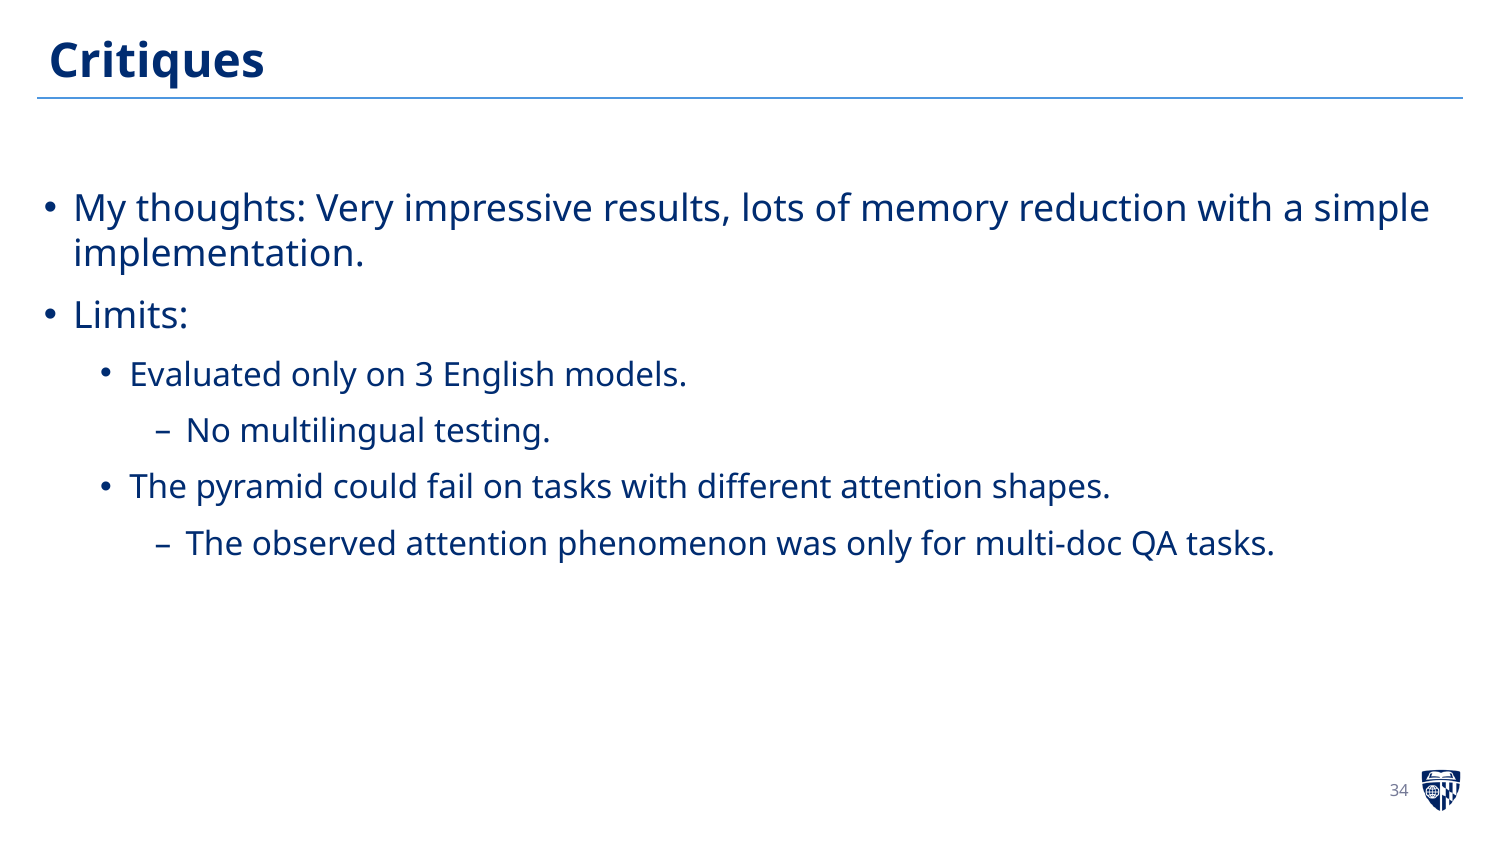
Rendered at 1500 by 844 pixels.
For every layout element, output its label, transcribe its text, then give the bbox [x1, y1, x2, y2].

picture [1419, 767, 1463, 814]
list My thoughts: Very impressive results, lots of memory reduction with a simple implementation. Limits: Evaluated only on 3 English models. No multilingual testing. The pyramid could fail on tasks with different attention shapes. The observed attention phenomenon was only for multi-doc QA tasks. [32, 117, 1463, 755]
slide_number ‹#› [1257, 768, 1409, 814]
title Critiques [37, 30, 1463, 95]
